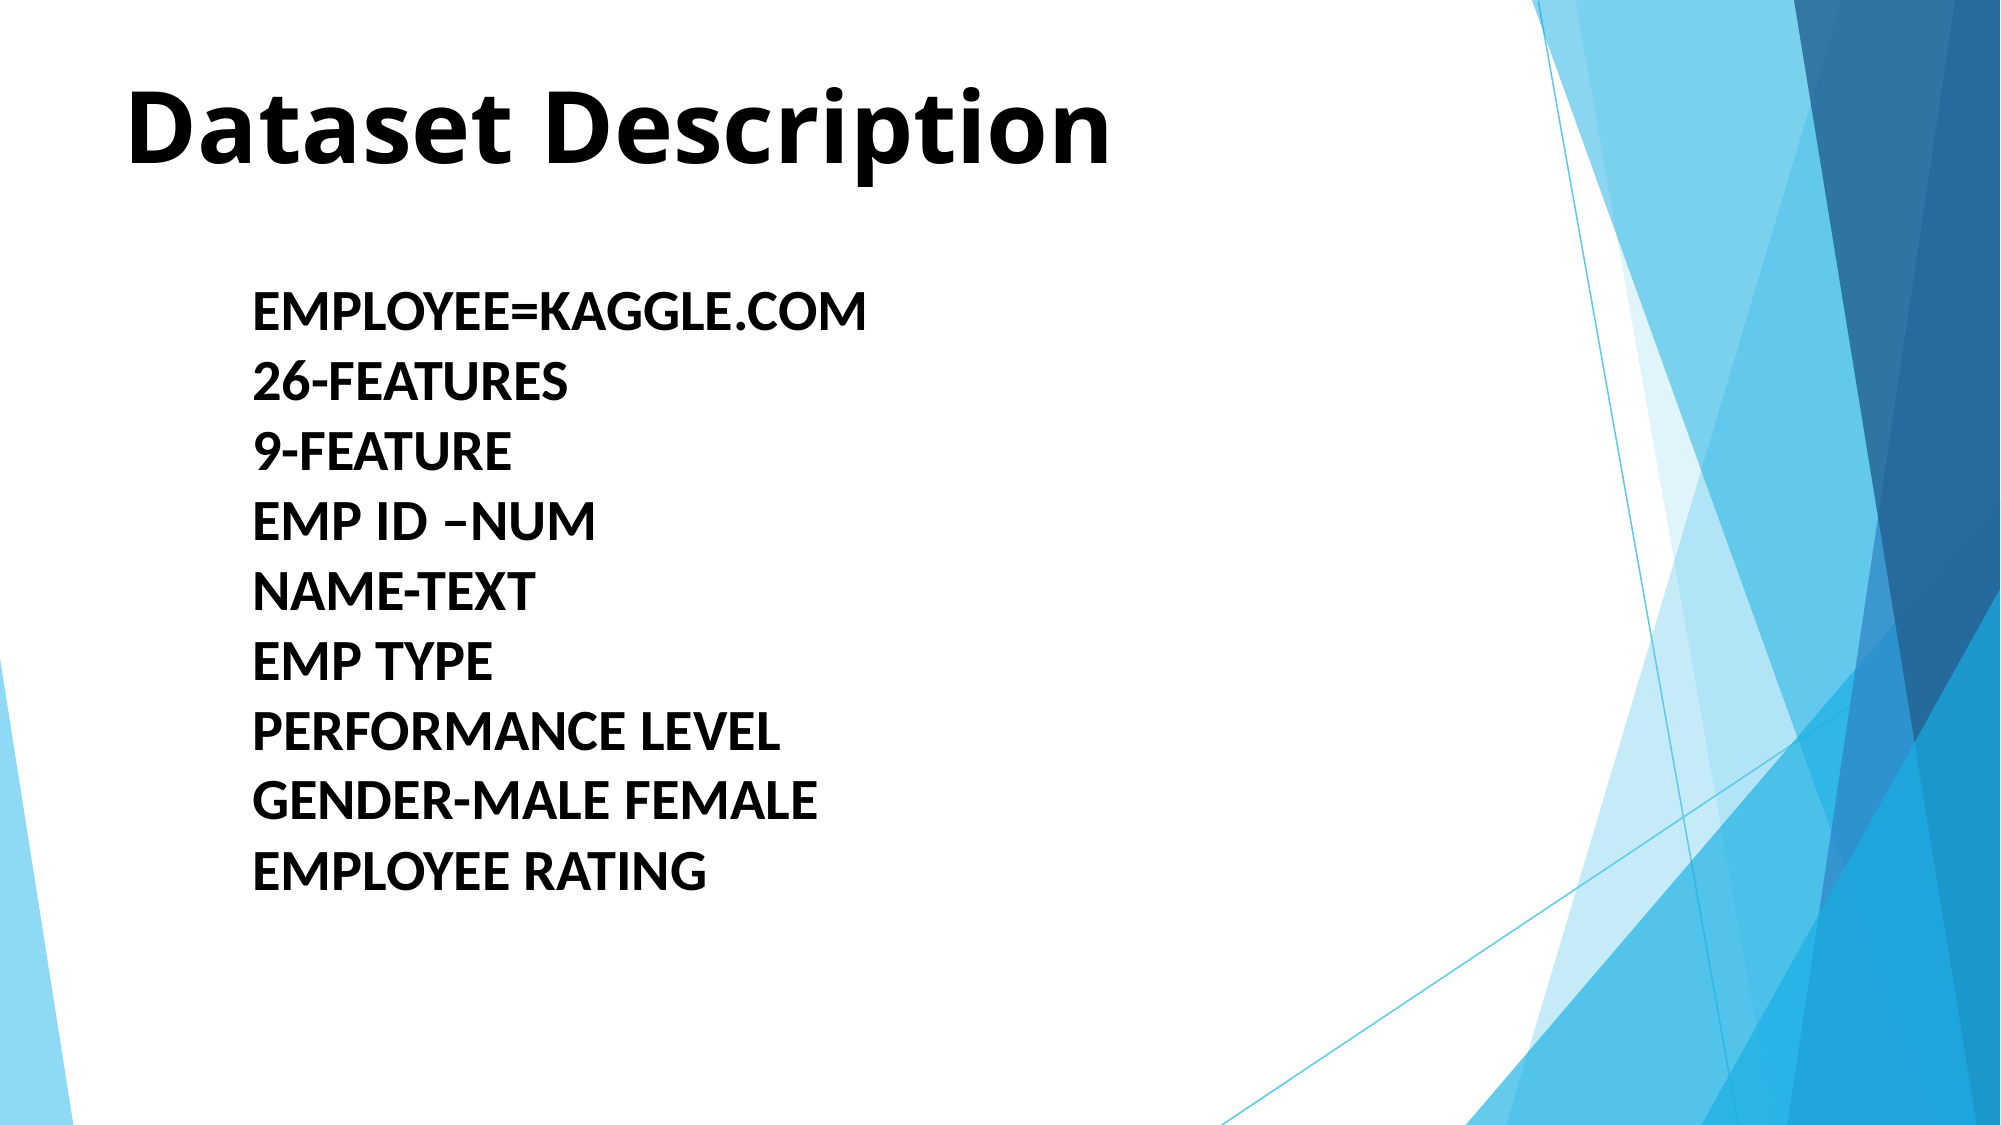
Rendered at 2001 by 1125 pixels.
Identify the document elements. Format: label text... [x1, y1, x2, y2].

title Dataset Description [123, 63, 1877, 182]
text_box EMPLOYEE=KAGGLE.COM 26-FEATURES 9-FEATURE EMP ID –NUM NAME-TEXT EMP TYPE PERFORMANCE LEVEL GENDER-MALE FEMALE EMPLOYEE RATING [237, 264, 1400, 910]
